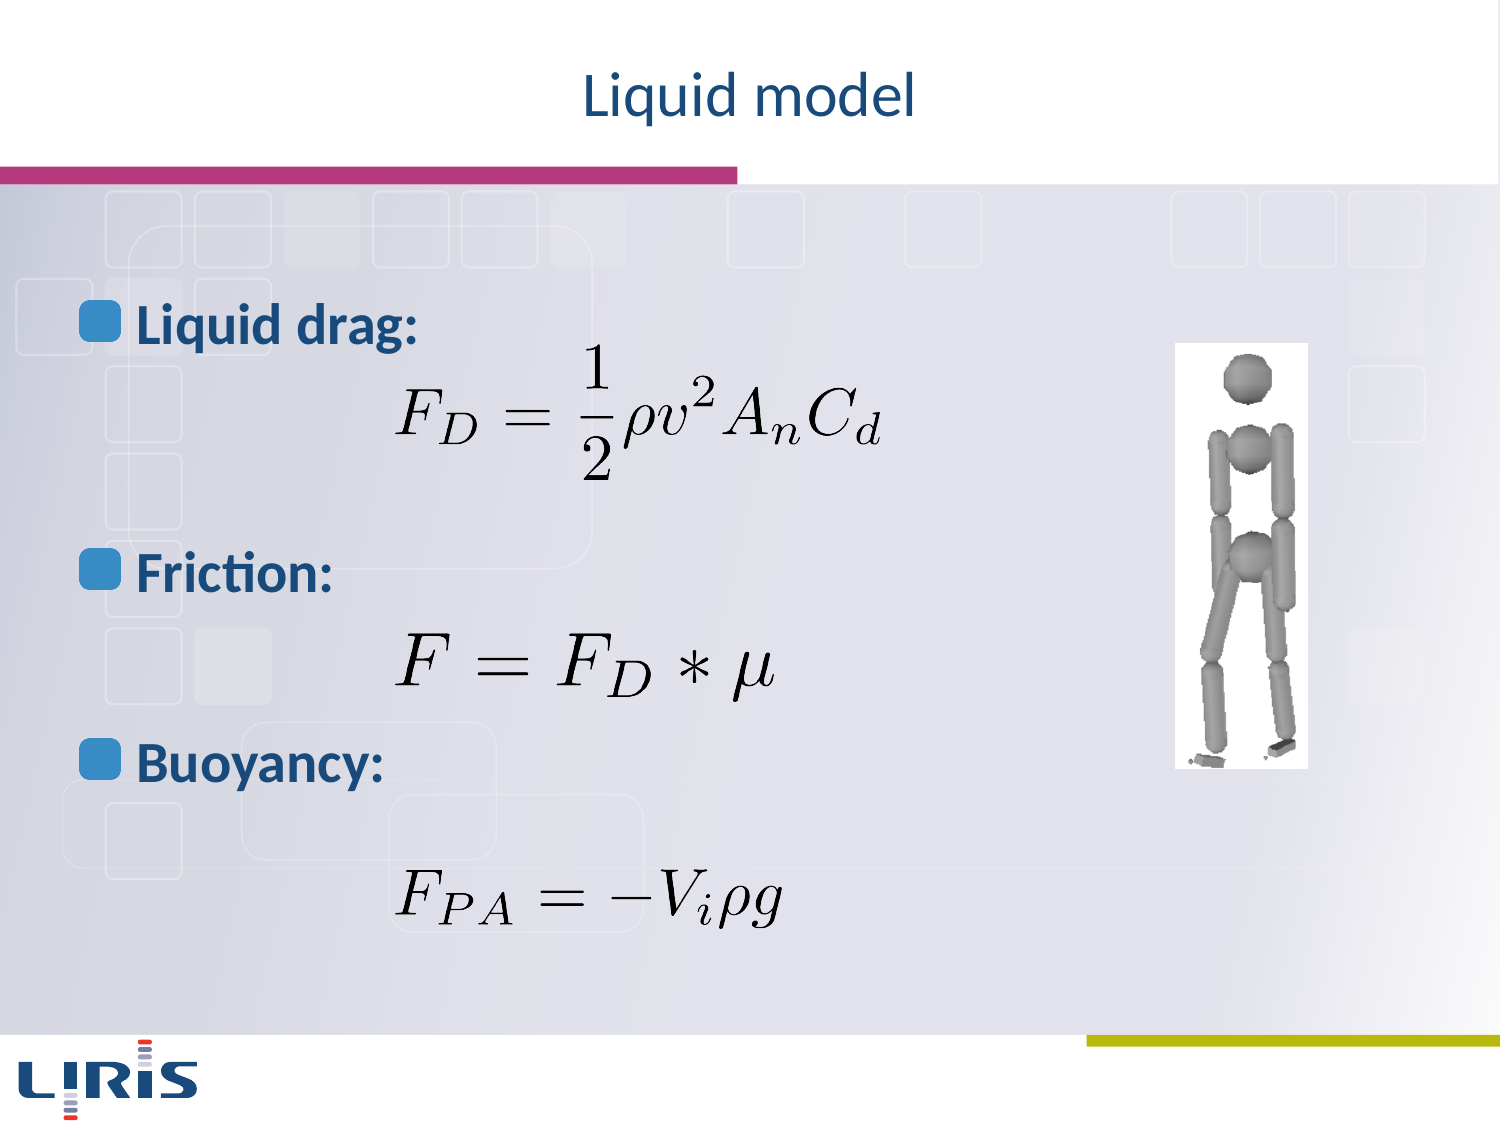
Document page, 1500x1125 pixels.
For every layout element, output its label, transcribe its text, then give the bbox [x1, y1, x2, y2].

title Liquid model [75, 45, 1425, 138]
list Liquid drag: Friction: Buoyancy: [64, 278, 1415, 1022]
picture [0, 0, 1500, 1034]
